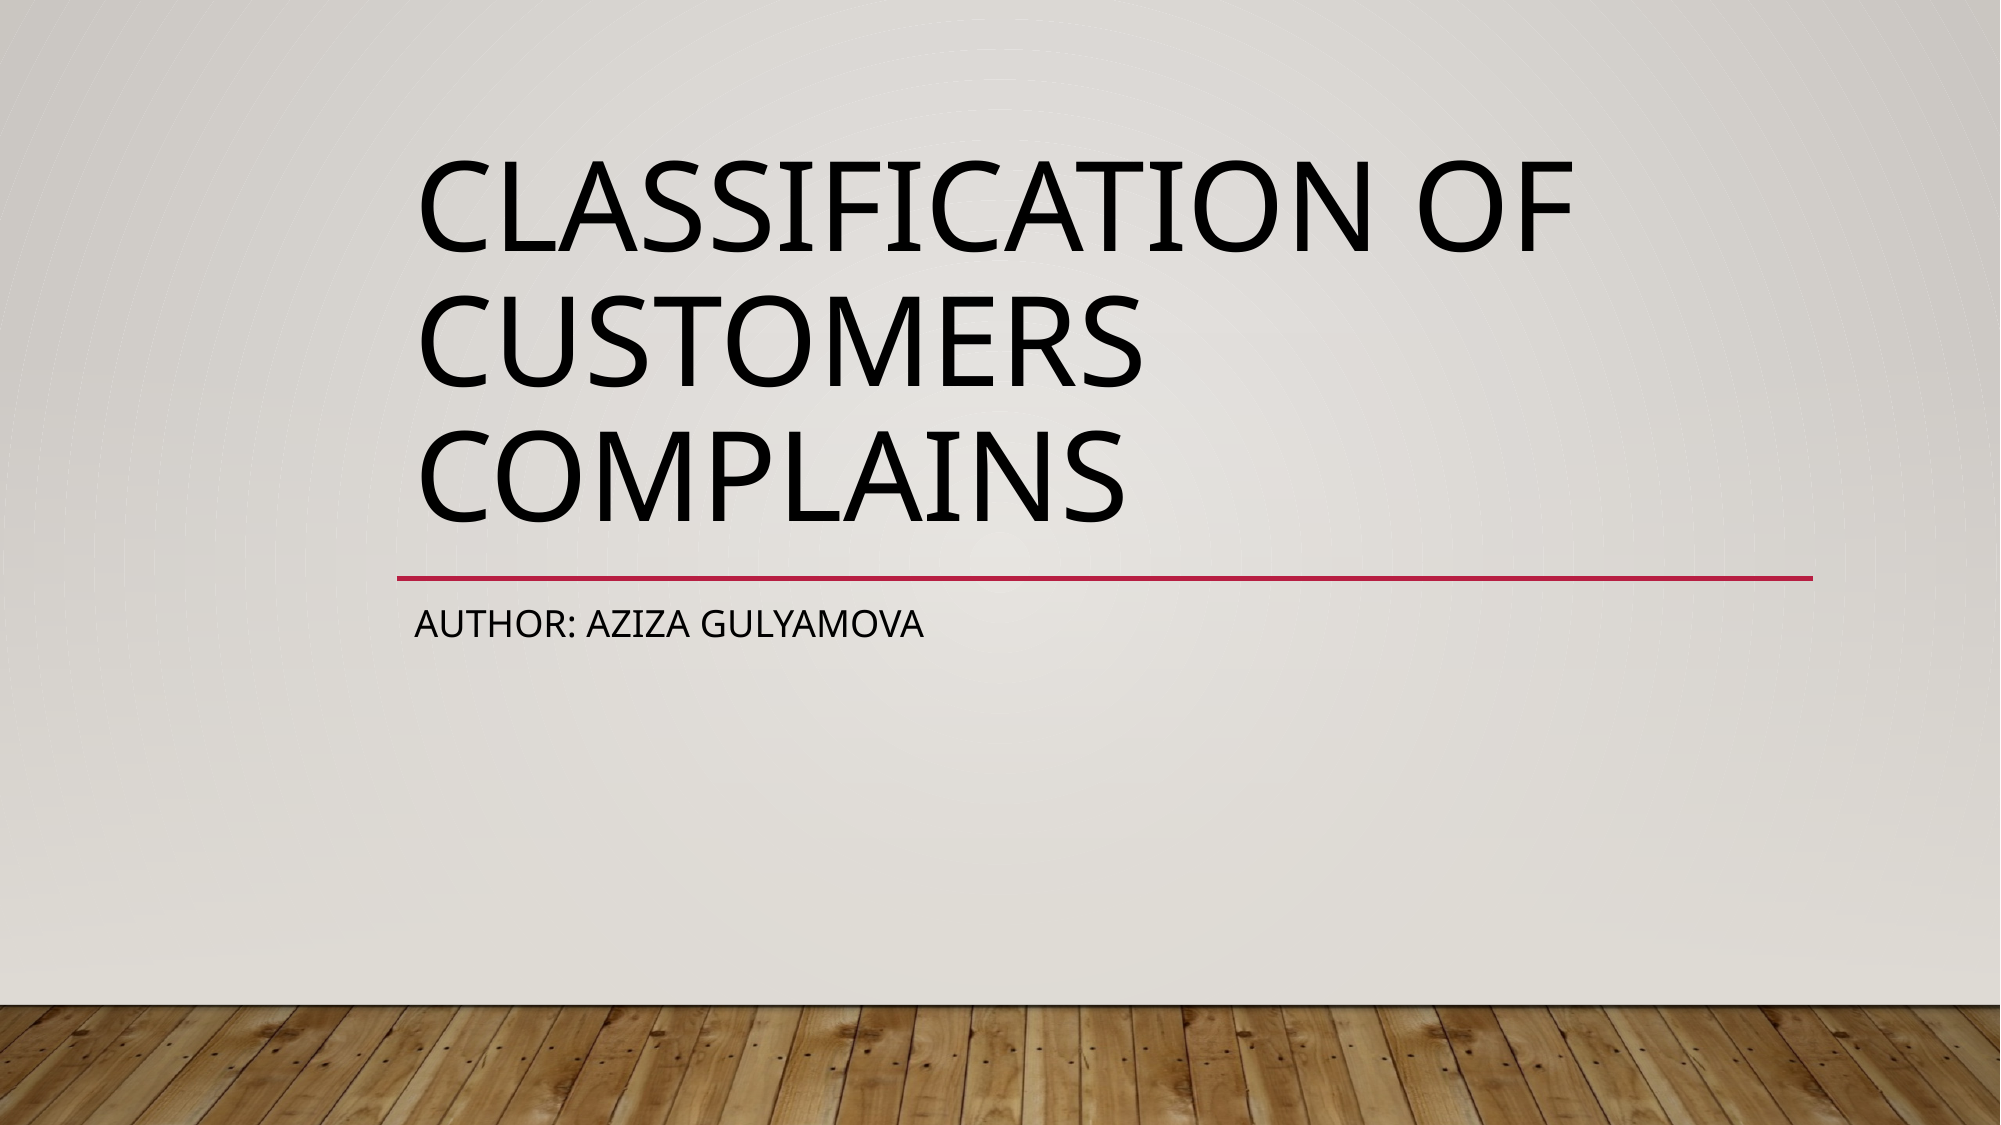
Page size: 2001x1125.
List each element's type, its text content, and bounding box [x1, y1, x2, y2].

picture [0, 1005, 2000, 1125]
subtitle Author: Aziza Gulyamova [399, 576, 1817, 737]
title Classification of Customers complains [399, 131, 1851, 549]
